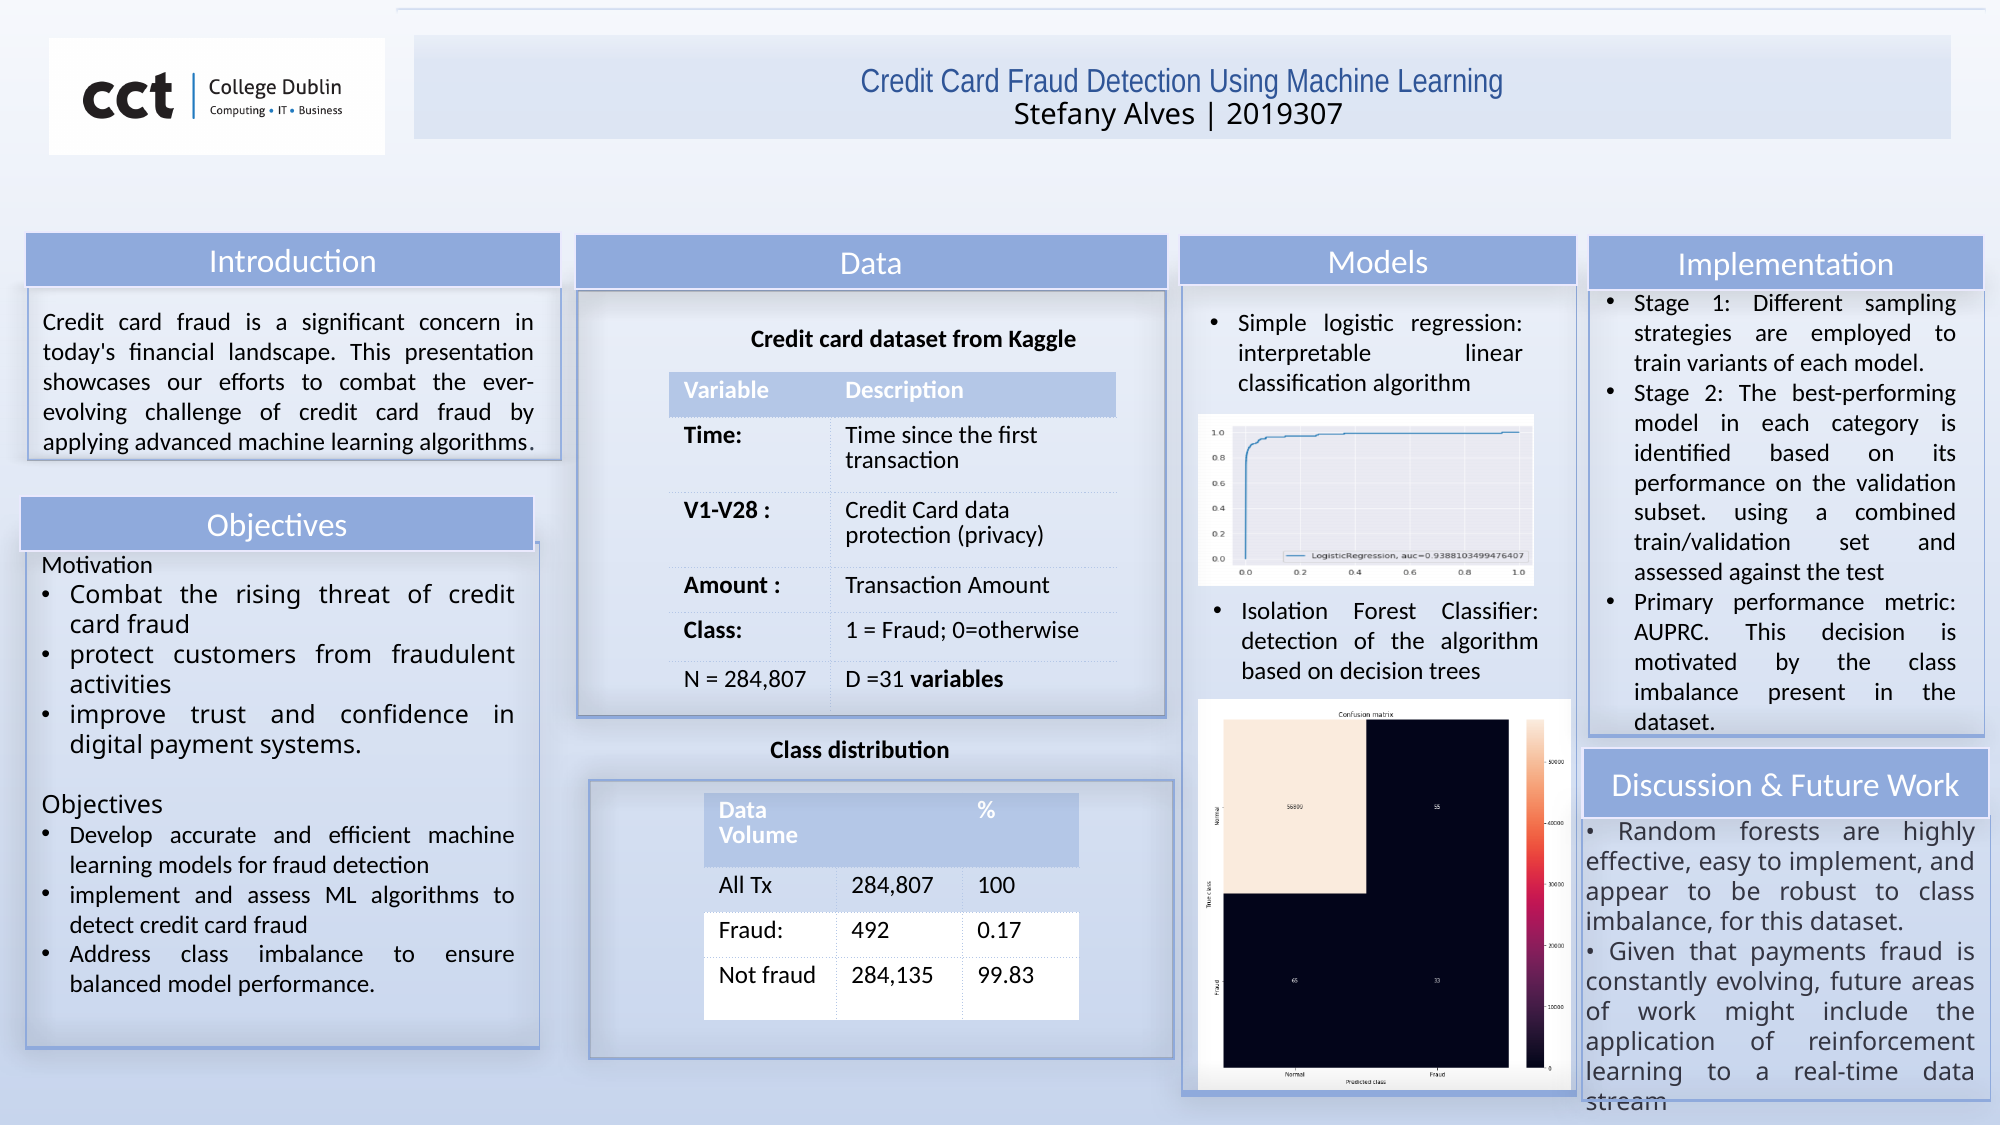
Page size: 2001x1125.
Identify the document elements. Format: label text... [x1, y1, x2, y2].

picture [1588, 285, 1985, 738]
text_box Discussion & Future Work [1581, 747, 1990, 815]
text_box Objectives [19, 495, 535, 552]
picture [49, 38, 385, 155]
text_box [400, 12, 1982, 213]
picture [588, 779, 1175, 1060]
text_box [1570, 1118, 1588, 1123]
text_box Class distribution [751, 740, 969, 756]
text_box Implementation [1587, 234, 1985, 291]
picture [1581, 815, 1991, 1102]
picture [0, 275, 1167, 719]
text_box [27, 202, 573, 275]
text_box Introduction [24, 231, 562, 275]
text_box Models [1178, 234, 1578, 286]
picture [25, 541, 540, 1050]
text_box Data [574, 233, 1169, 290]
picture [1180, 278, 1577, 1097]
